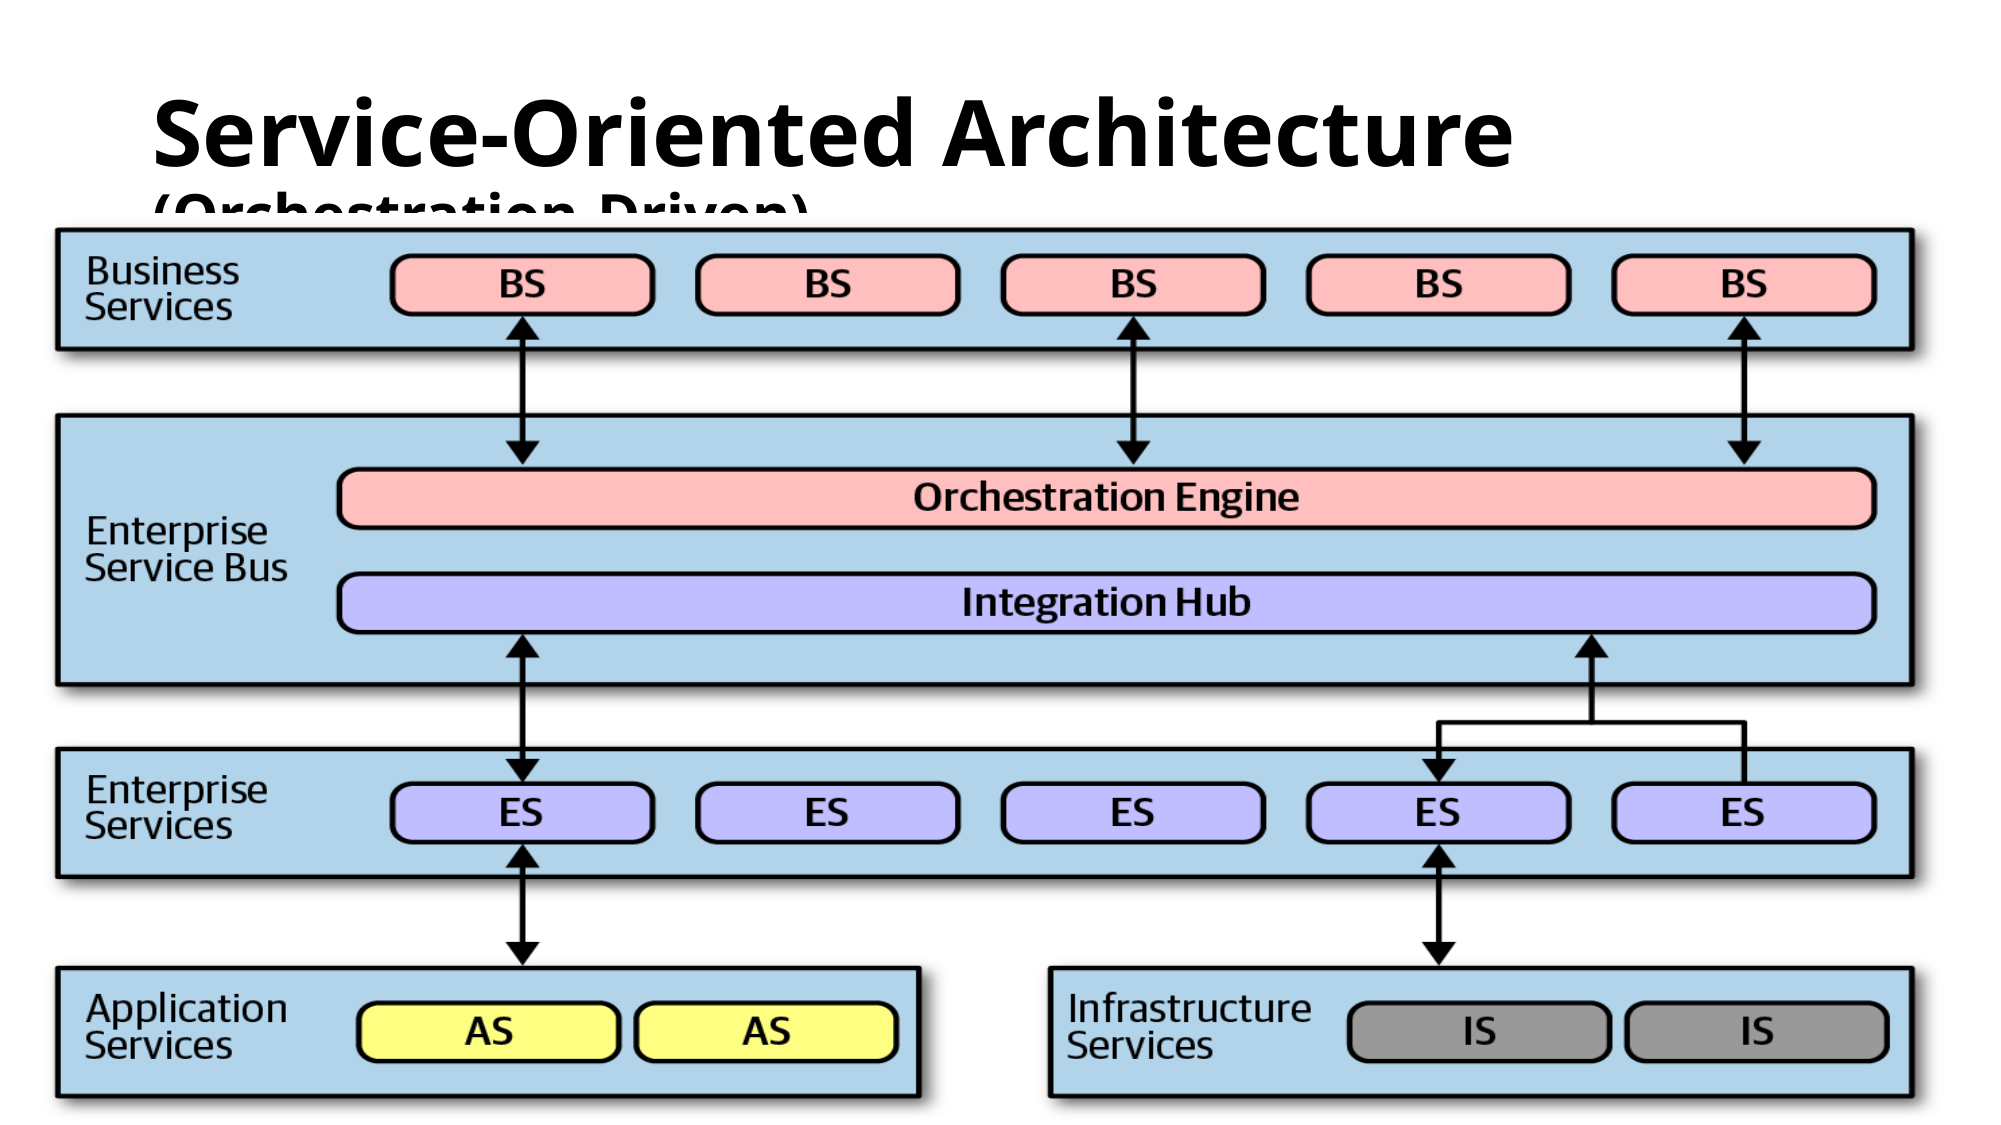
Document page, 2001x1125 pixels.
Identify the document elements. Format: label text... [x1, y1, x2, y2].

picture [38, 213, 1948, 1125]
title Service-Oriented Architecture (Orchestration-Driven) [137, 59, 1863, 213]
